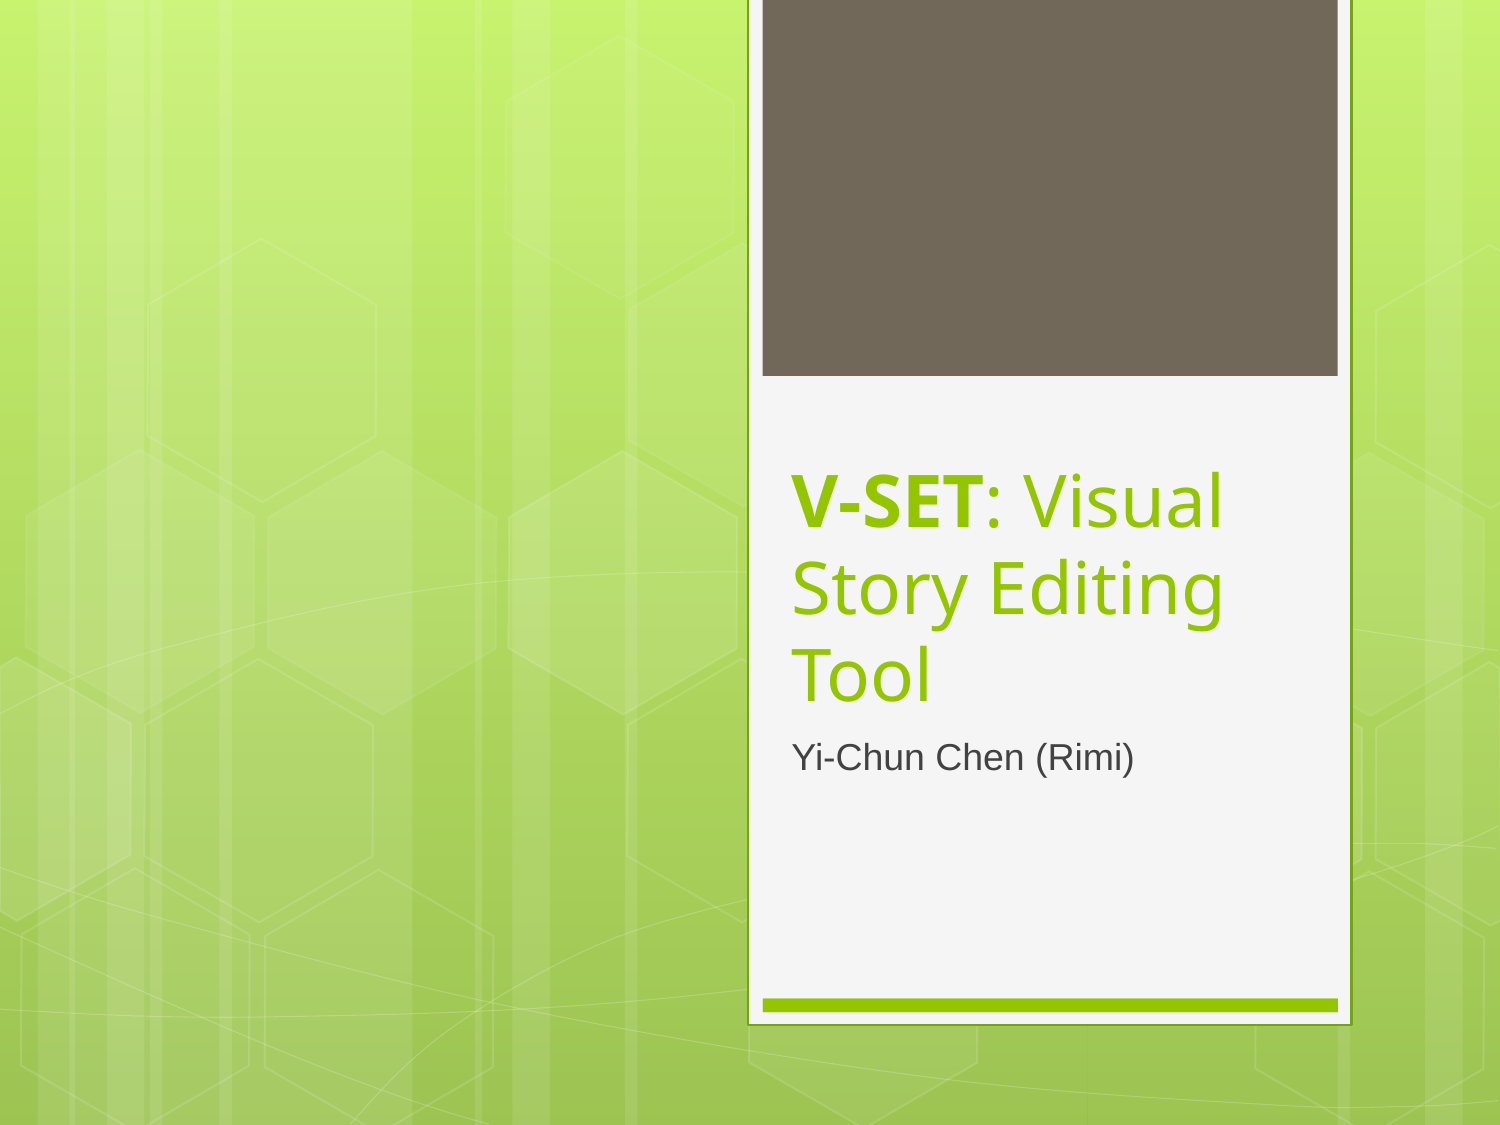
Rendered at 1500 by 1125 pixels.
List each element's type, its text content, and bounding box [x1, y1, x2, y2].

title V-SET: Visual Story Editing Tool [776, 444, 1320, 724]
subtitle Yi-Chun Chen (Rimi) [776, 725, 1320, 933]
